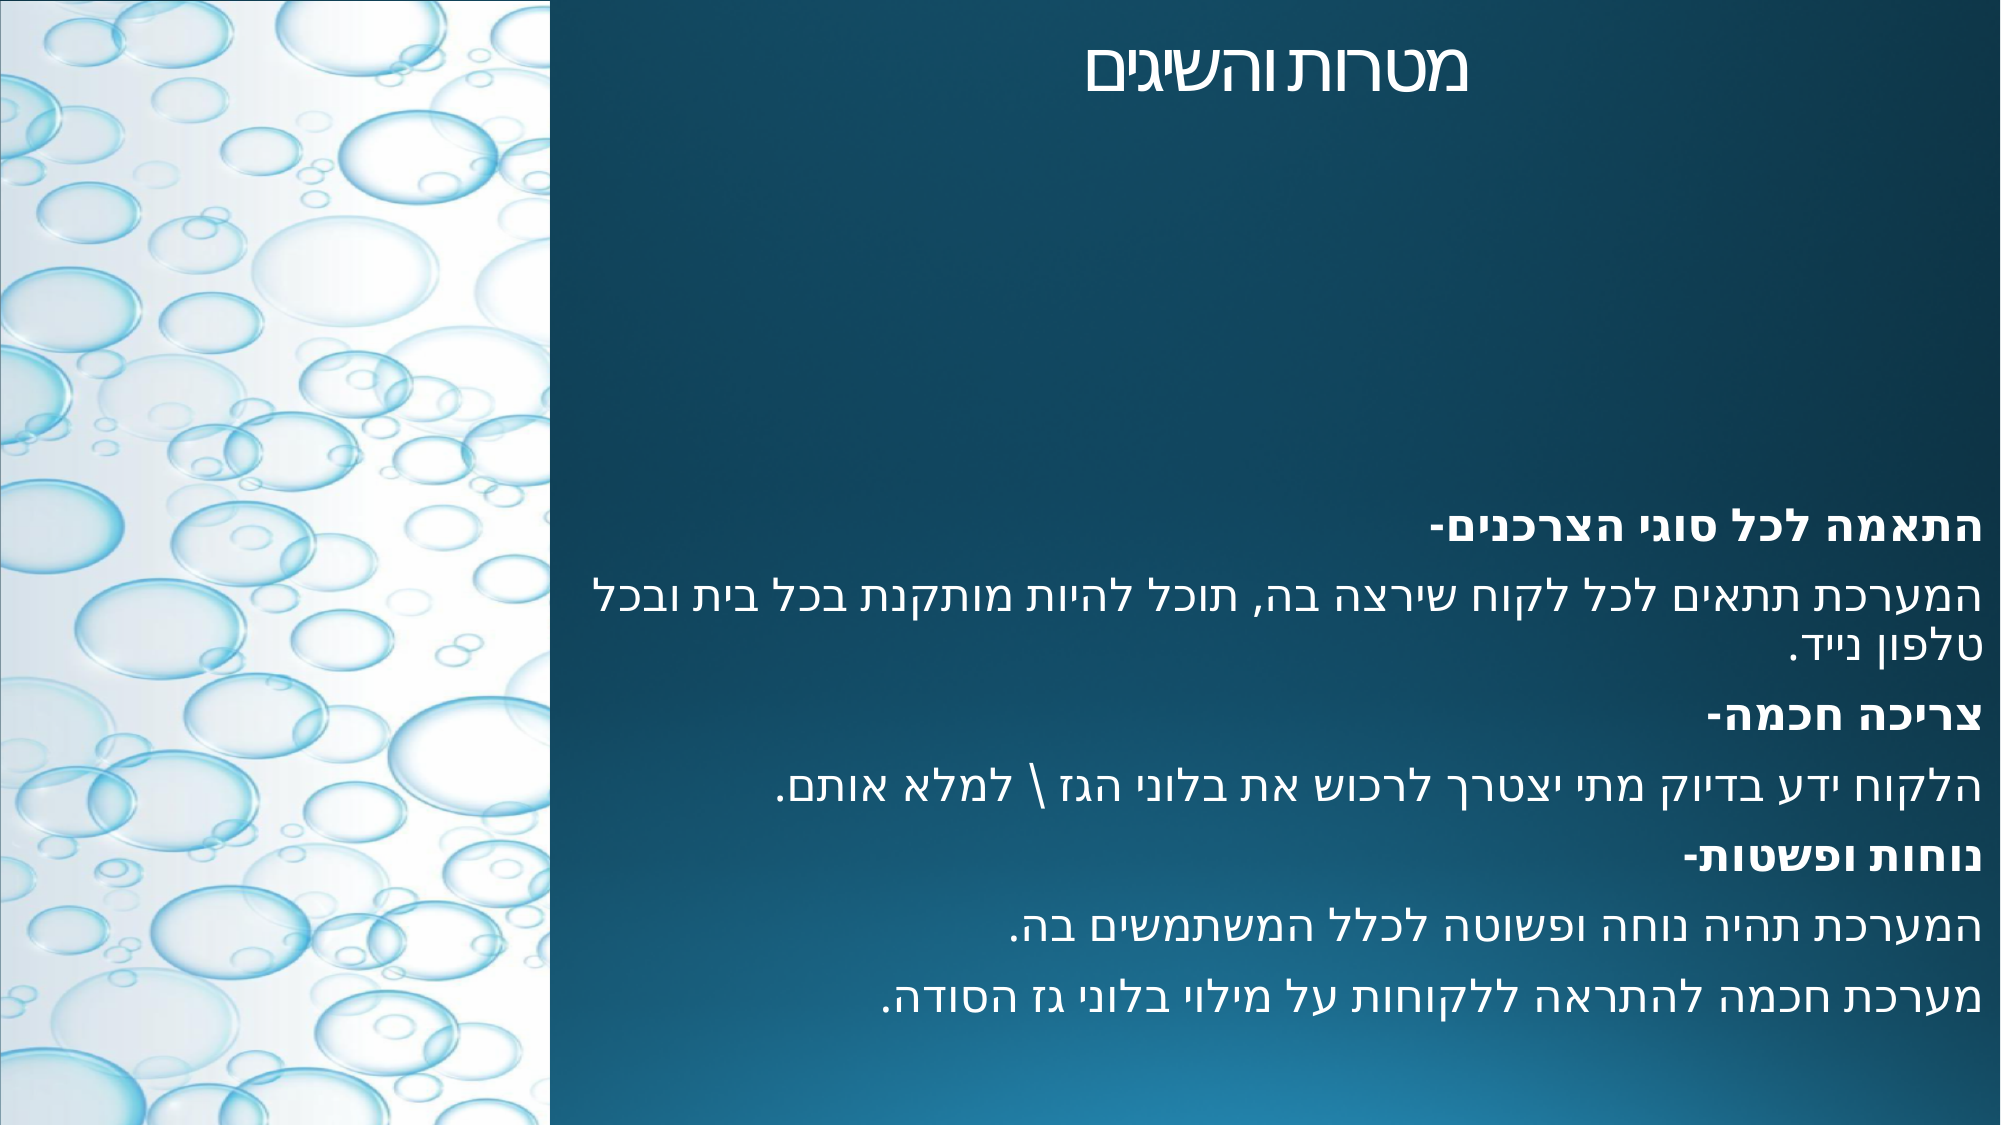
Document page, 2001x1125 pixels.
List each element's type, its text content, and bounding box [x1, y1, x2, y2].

subtitle התאמה לכל סוגי הצרכנים- המערכת תתאים לכל לקוח שירצה בה, תוכל להיות מותקנת בכל בית ובכל טלפון נייד. צריכה חכמה- הלקוח ידע בדיוק מתי יצטרך לרכוש את בלוני הגז \ למלא אותם. נוחות ופשטות- המערכת תהיה נוחה ופשוטה לכלל המשתמשים בה. מערכת חכמה להתראה ללקוחות על מילוי בלוני גז הסודה. [503, 259, 2000, 1030]
picture [0, 0, 2001, 1125]
title מטרות והשיגים [503, 18, 2000, 178]
